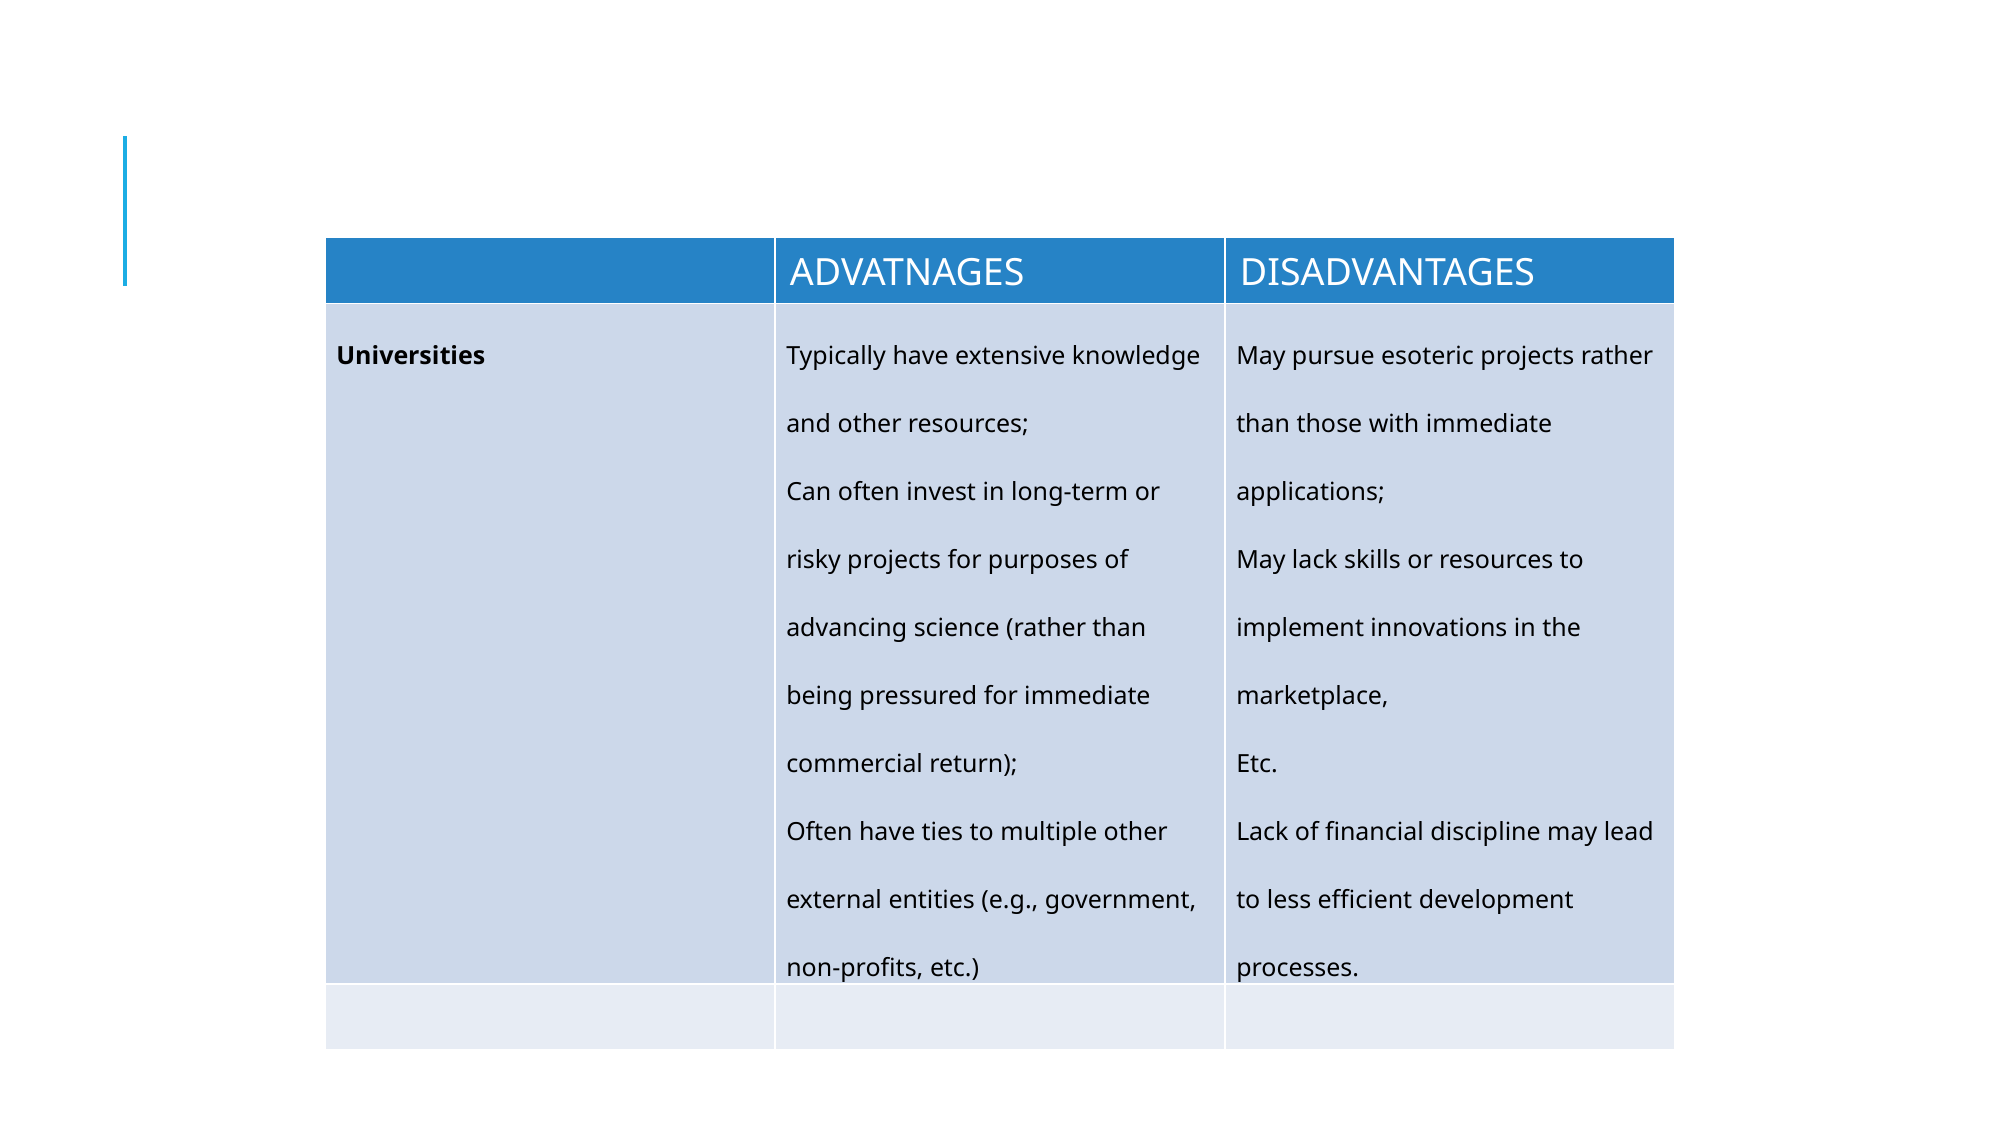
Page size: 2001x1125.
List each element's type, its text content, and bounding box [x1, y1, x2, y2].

table_cell Typically have extensive knowledge and other resources; Can often invest in long-term or risky projects for purposes of advancing science (rather than being pressured for immediate commercial return); Often have ties to multiple other external entities (e.g., government, non-profits, etc.) [776, 304, 1224, 983]
table_cell Universities [326, 304, 774, 983]
table_cell [326, 985, 774, 1049]
table_cell [776, 985, 1224, 1049]
table_cell May pursue esoteric projects rather than those with immediate applications; May lack skills or resources to implement innovations in the marketplace, Etc. Lack of financial discipline may lead to less efficient development processes. [1226, 304, 1674, 983]
table_header DISADVANTAGES [1226, 238, 1674, 303]
table_header [326, 238, 774, 303]
table_cell [1226, 985, 1674, 1049]
table_header ADVATNAGES [776, 238, 1224, 303]
